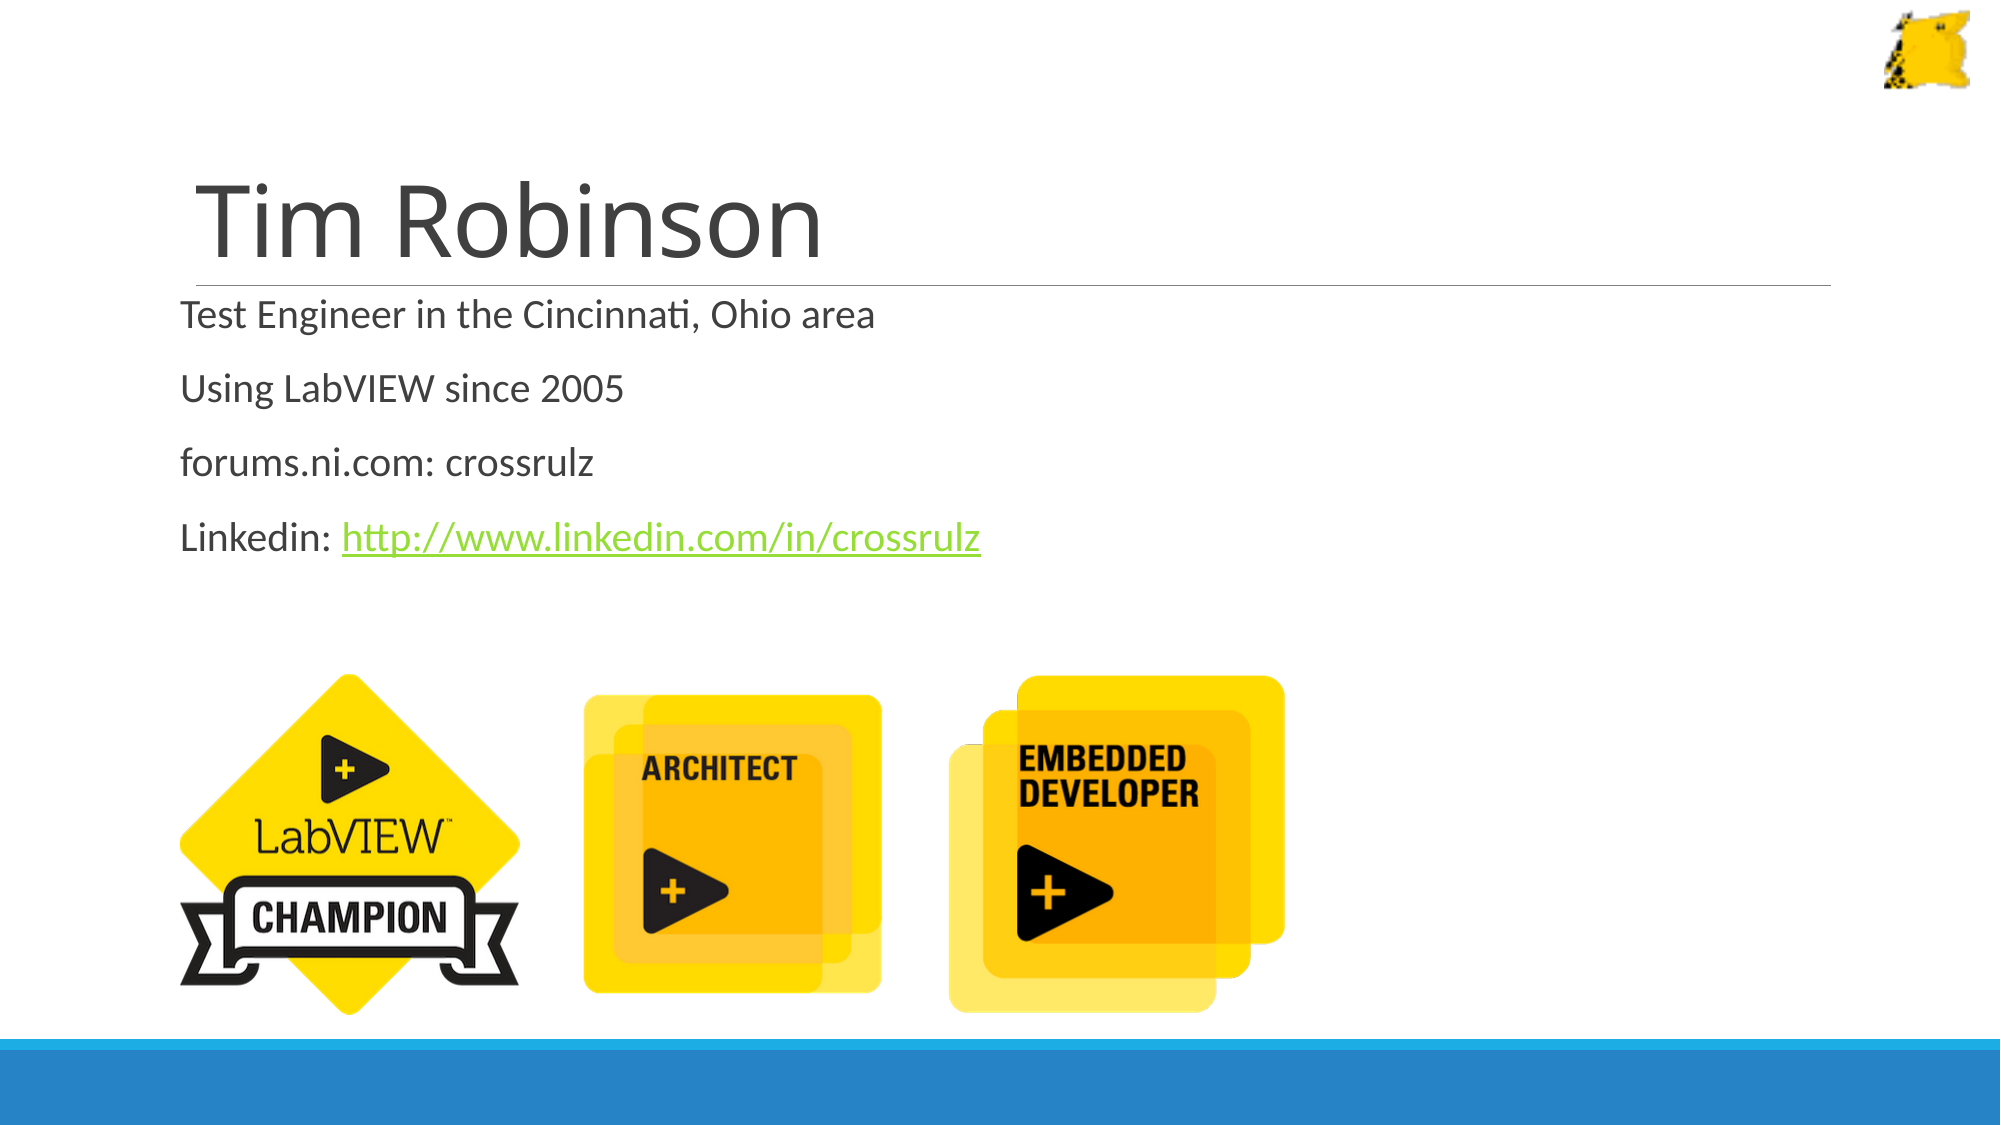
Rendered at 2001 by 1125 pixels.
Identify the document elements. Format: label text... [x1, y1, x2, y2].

picture [947, 674, 1289, 1016]
picture [1884, 6, 1970, 92]
list Test Engineer in the Cincinnati, Ohio area Using LabVIEW since 2005 forums.ni.com: crossrulz Linkedin: http://www.linkedin.com/in/crossrulz [180, 285, 1903, 1039]
picture [563, 674, 905, 1016]
picture [179, 674, 521, 1016]
title Tim Robinson [180, 47, 1830, 285]
